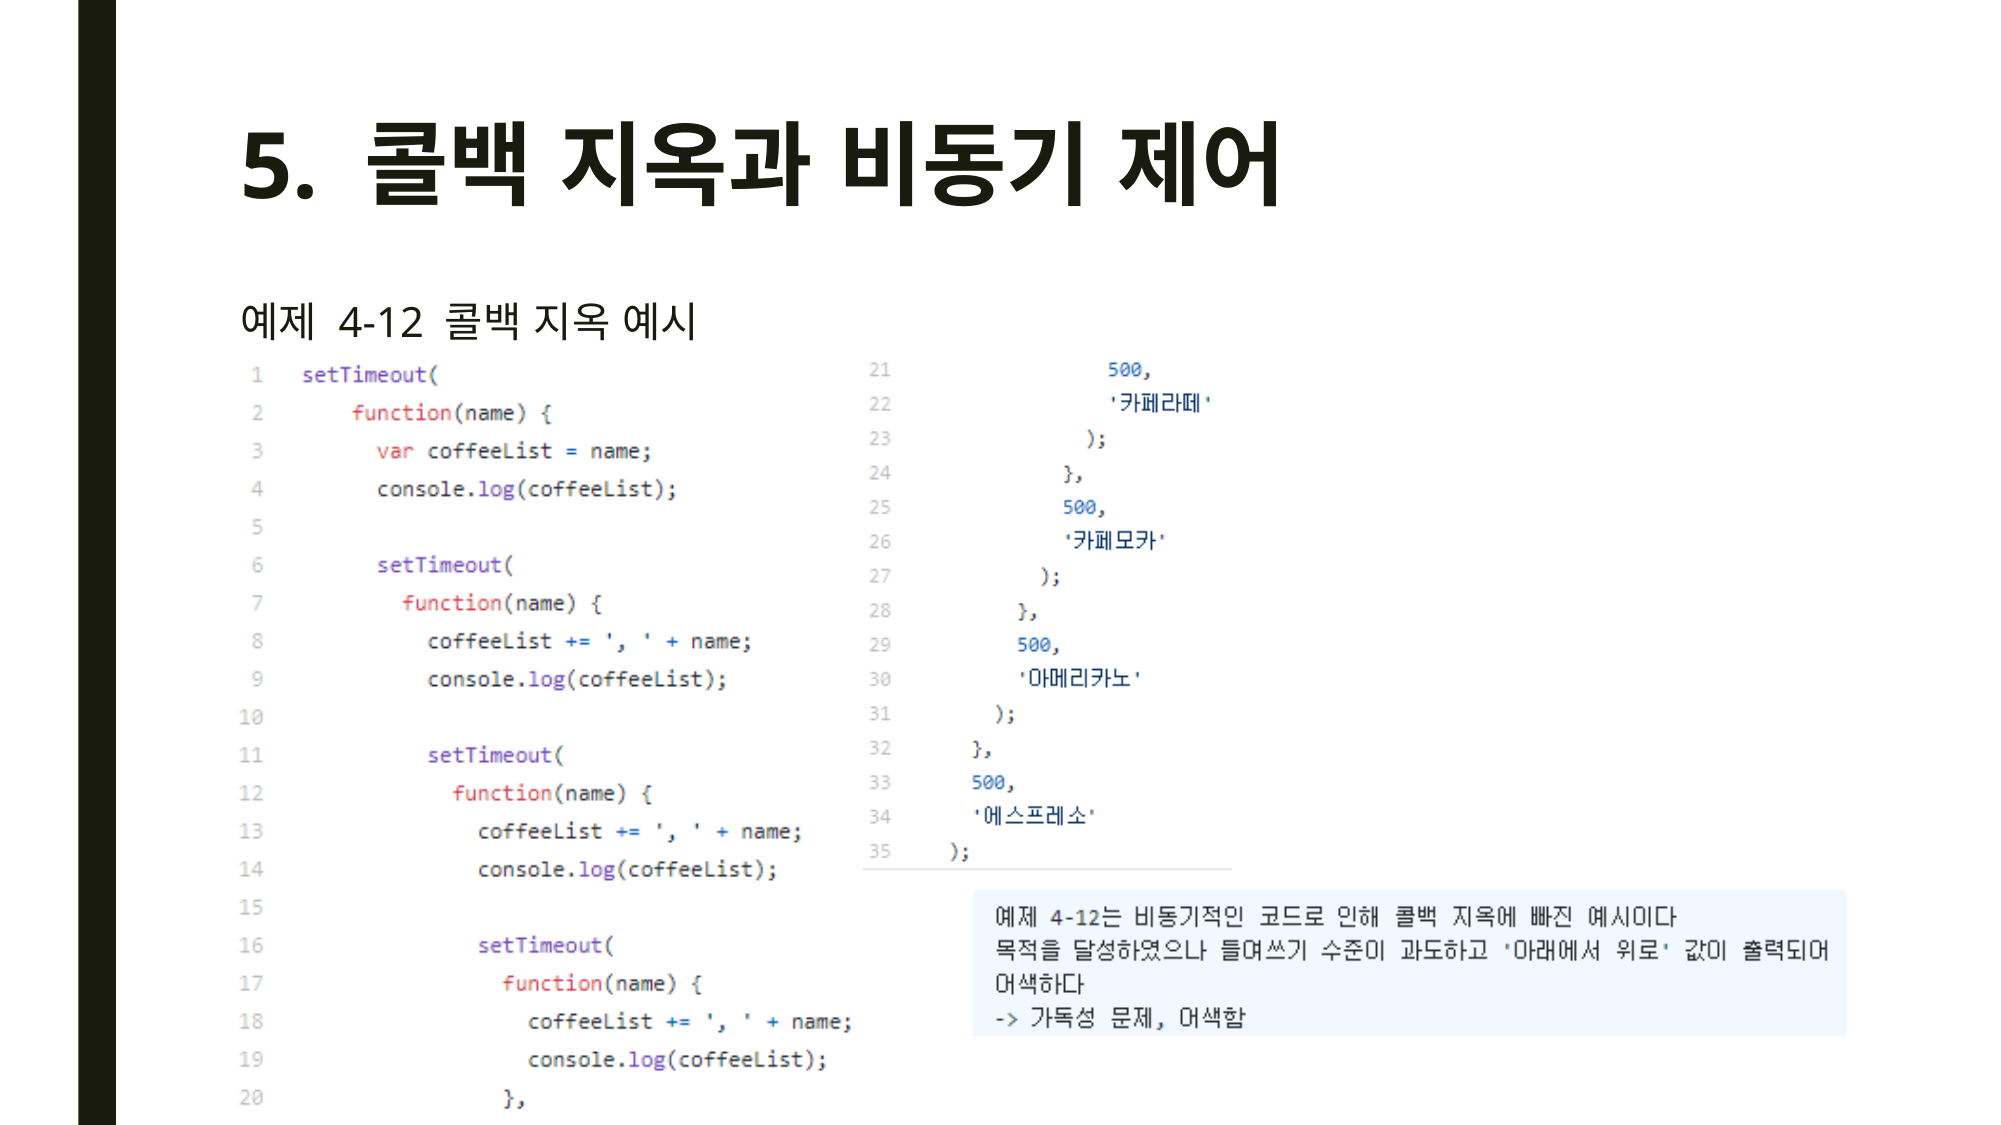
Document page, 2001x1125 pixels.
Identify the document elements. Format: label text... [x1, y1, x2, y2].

title 5. 콜백 지옥과 비동기 제어 [225, 112, 1800, 292]
text_box 예제 4-12 콜백 지옥 예시 [224, 292, 1800, 357]
picture [224, 356, 1232, 1111]
picture [973, 890, 1846, 1036]
